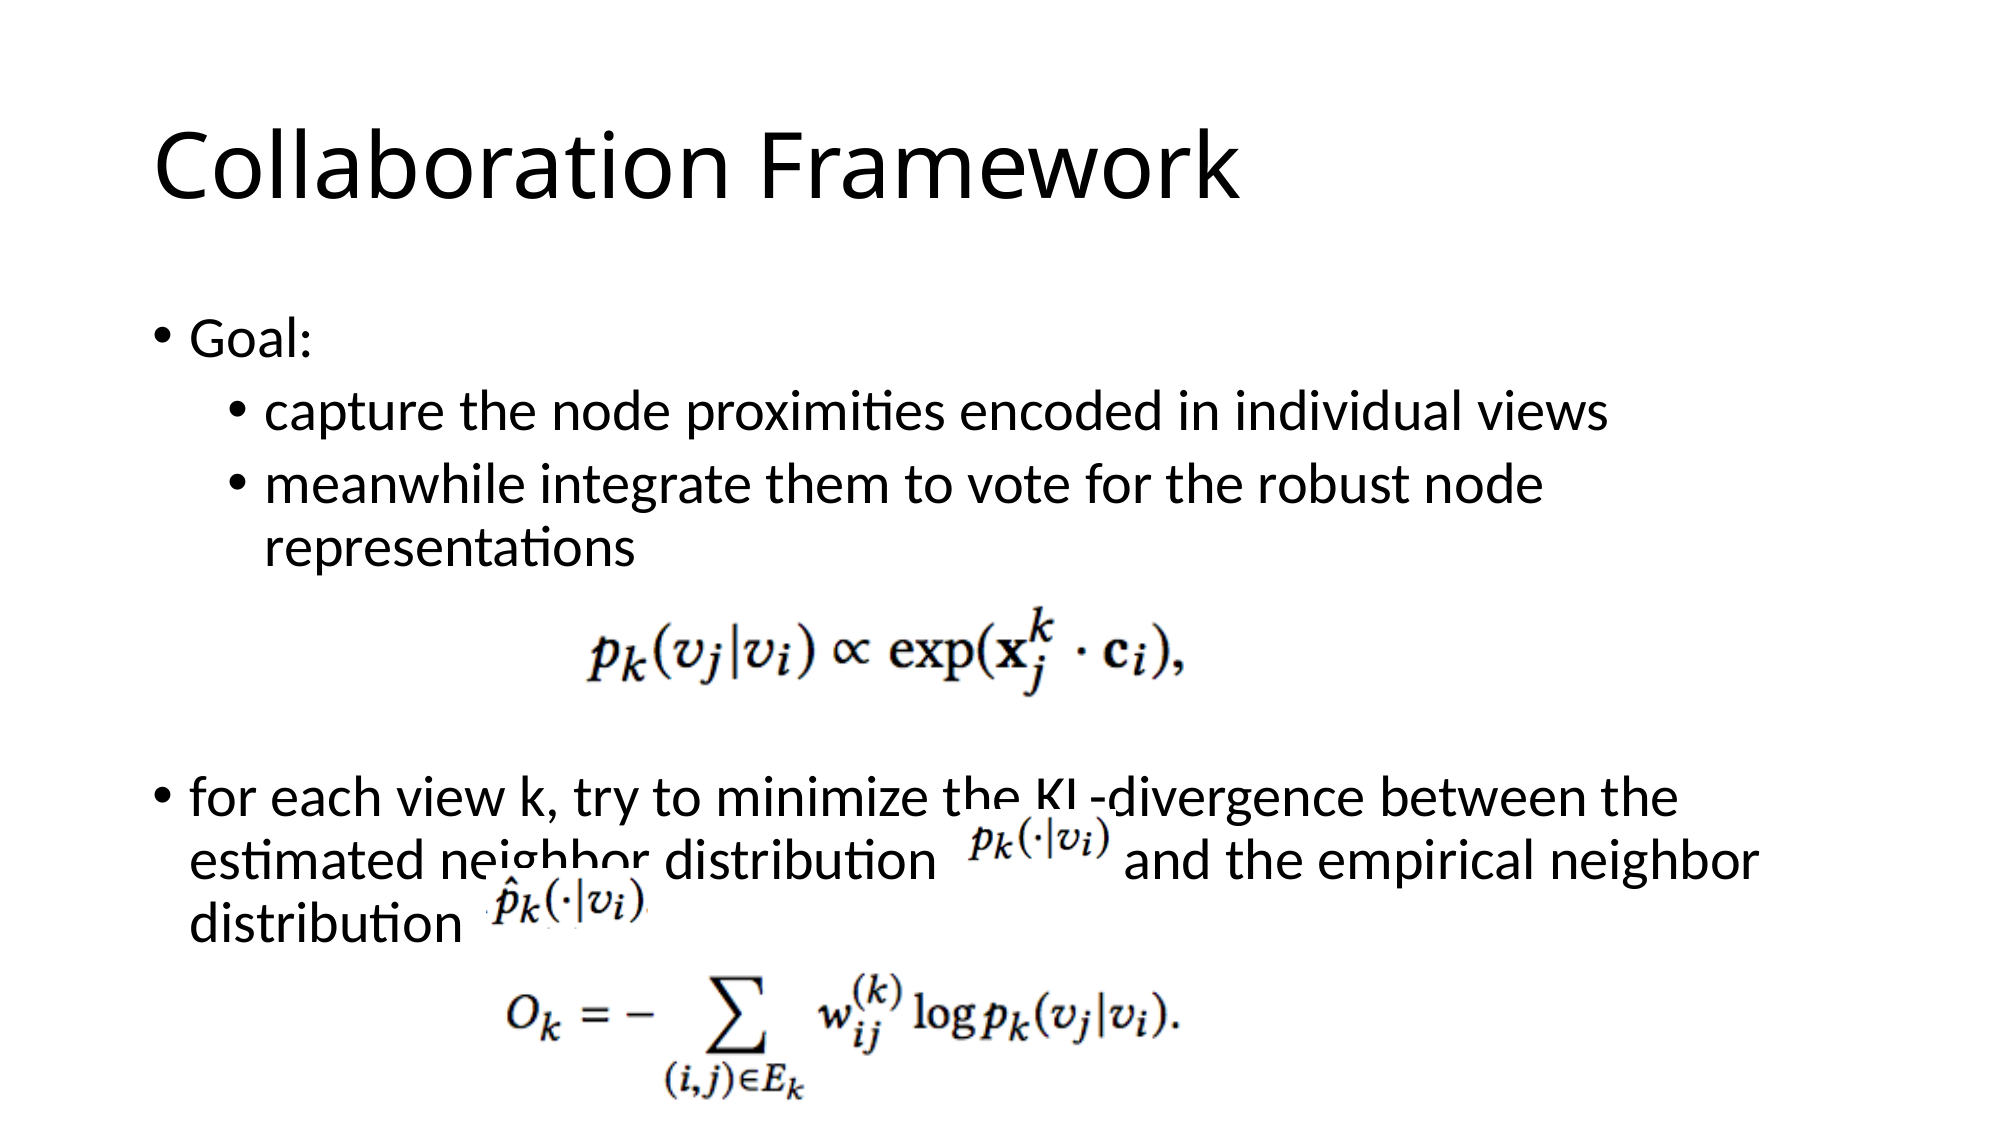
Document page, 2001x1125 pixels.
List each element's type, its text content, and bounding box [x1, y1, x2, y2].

title Collaboration Framework [137, 59, 1863, 278]
picture [964, 809, 1116, 869]
picture [486, 868, 648, 929]
picture [481, 949, 1222, 1125]
list Goal: capture the node proximities encoded in individual views meanwhile integrate them to vote for the robust node representations for each view k, try to minimize the KL-divergence between the estimated neighbor distribution and the empirical neighbor distribution [137, 299, 1863, 1014]
picture [535, 593, 1223, 711]
